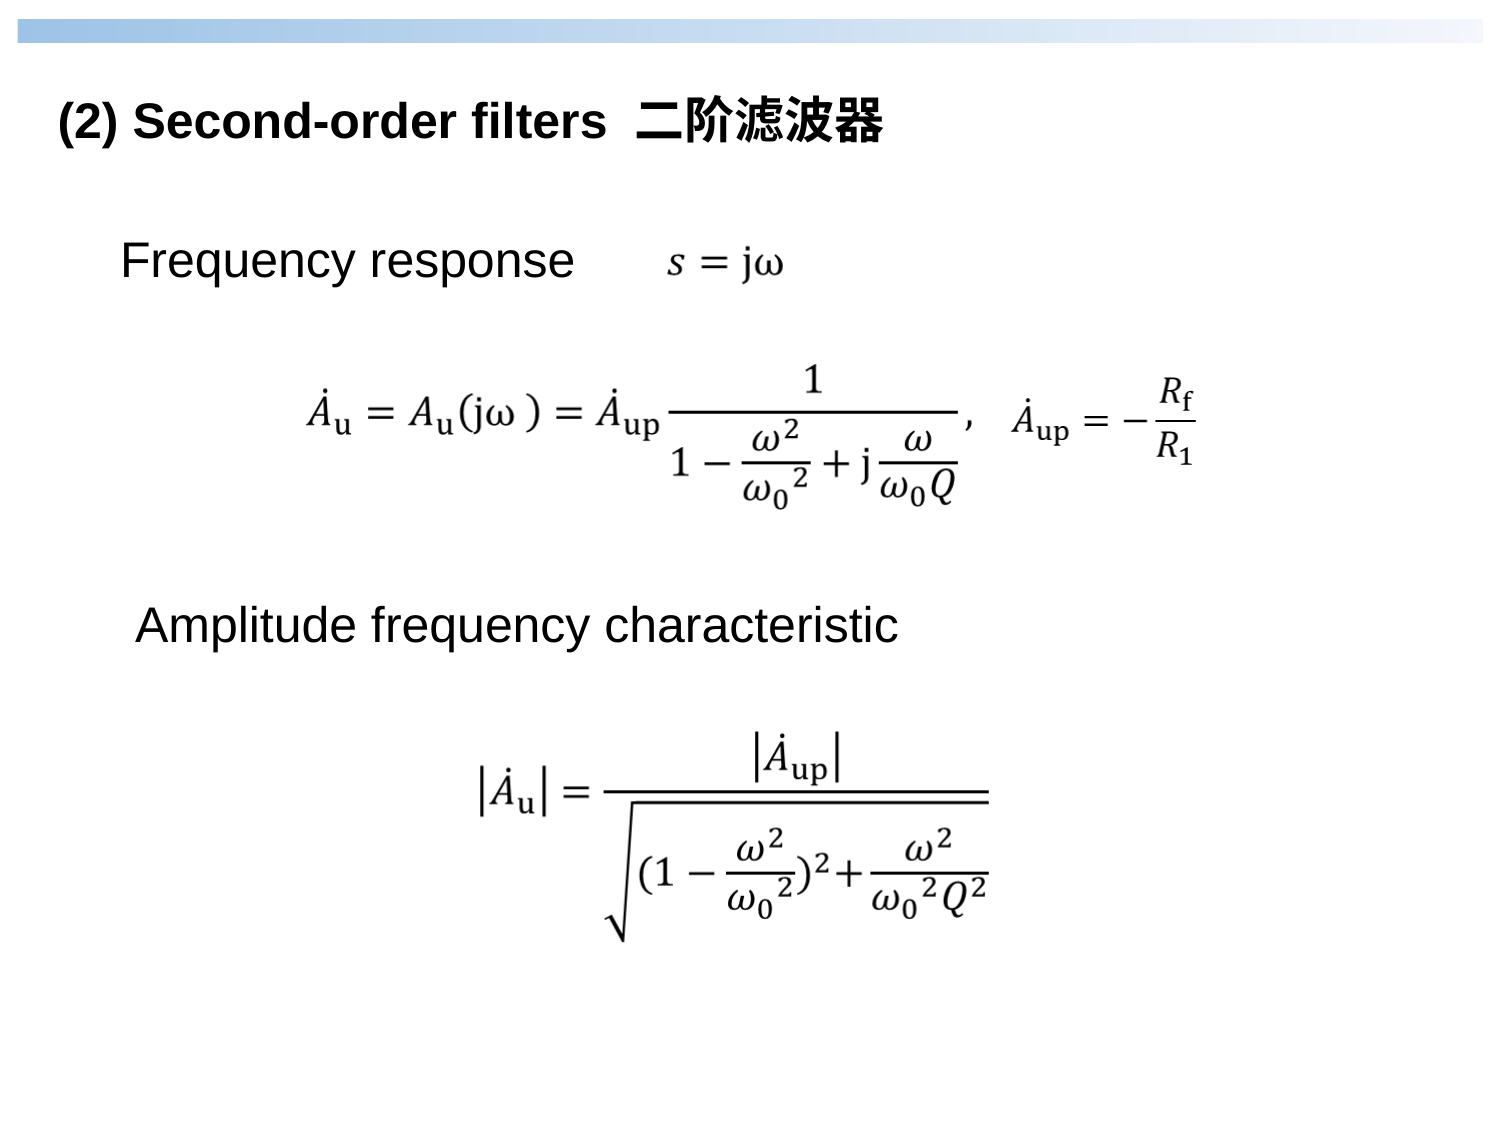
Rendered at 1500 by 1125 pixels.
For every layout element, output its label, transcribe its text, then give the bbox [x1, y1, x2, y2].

text_box [216, 351, 1076, 519]
text_box Frequency response [105, 219, 1446, 295]
text_box [646, 227, 805, 294]
text_box (2) Second-order filters 二阶滤波器 [42, 81, 1104, 157]
text_box [410, 719, 1054, 950]
text_box [991, 365, 1216, 473]
text_box [17, 18, 1483, 44]
text_box Amplitude frequency characteristic [120, 585, 957, 660]
